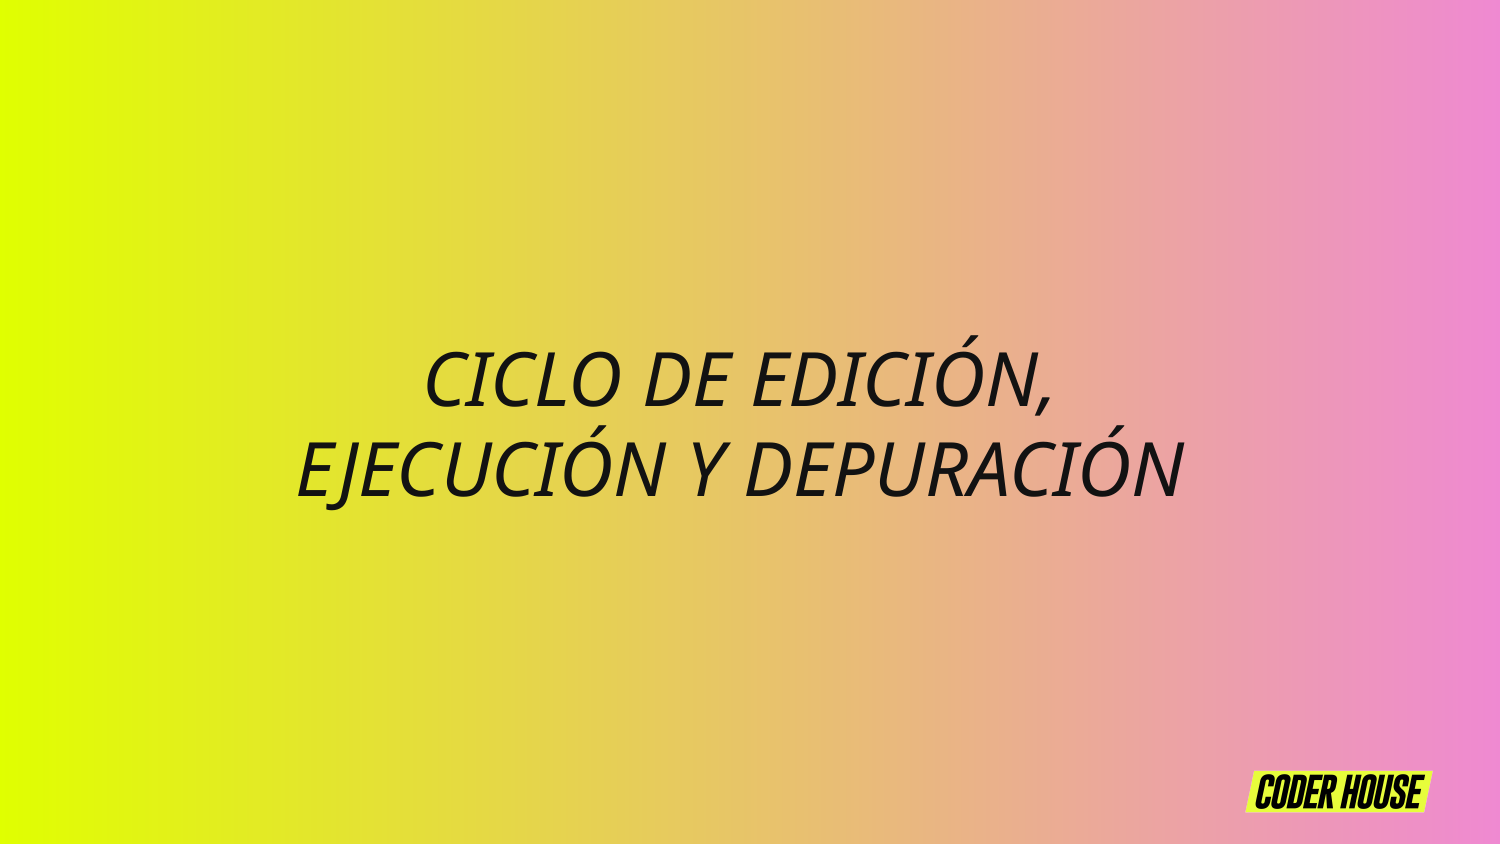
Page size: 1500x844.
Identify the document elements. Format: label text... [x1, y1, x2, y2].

text_box CICLO DE EDICIÓN, EJECUCIÓN Y DEPURACIÓN [229, 340, 1271, 503]
picture [1241, 764, 1437, 819]
